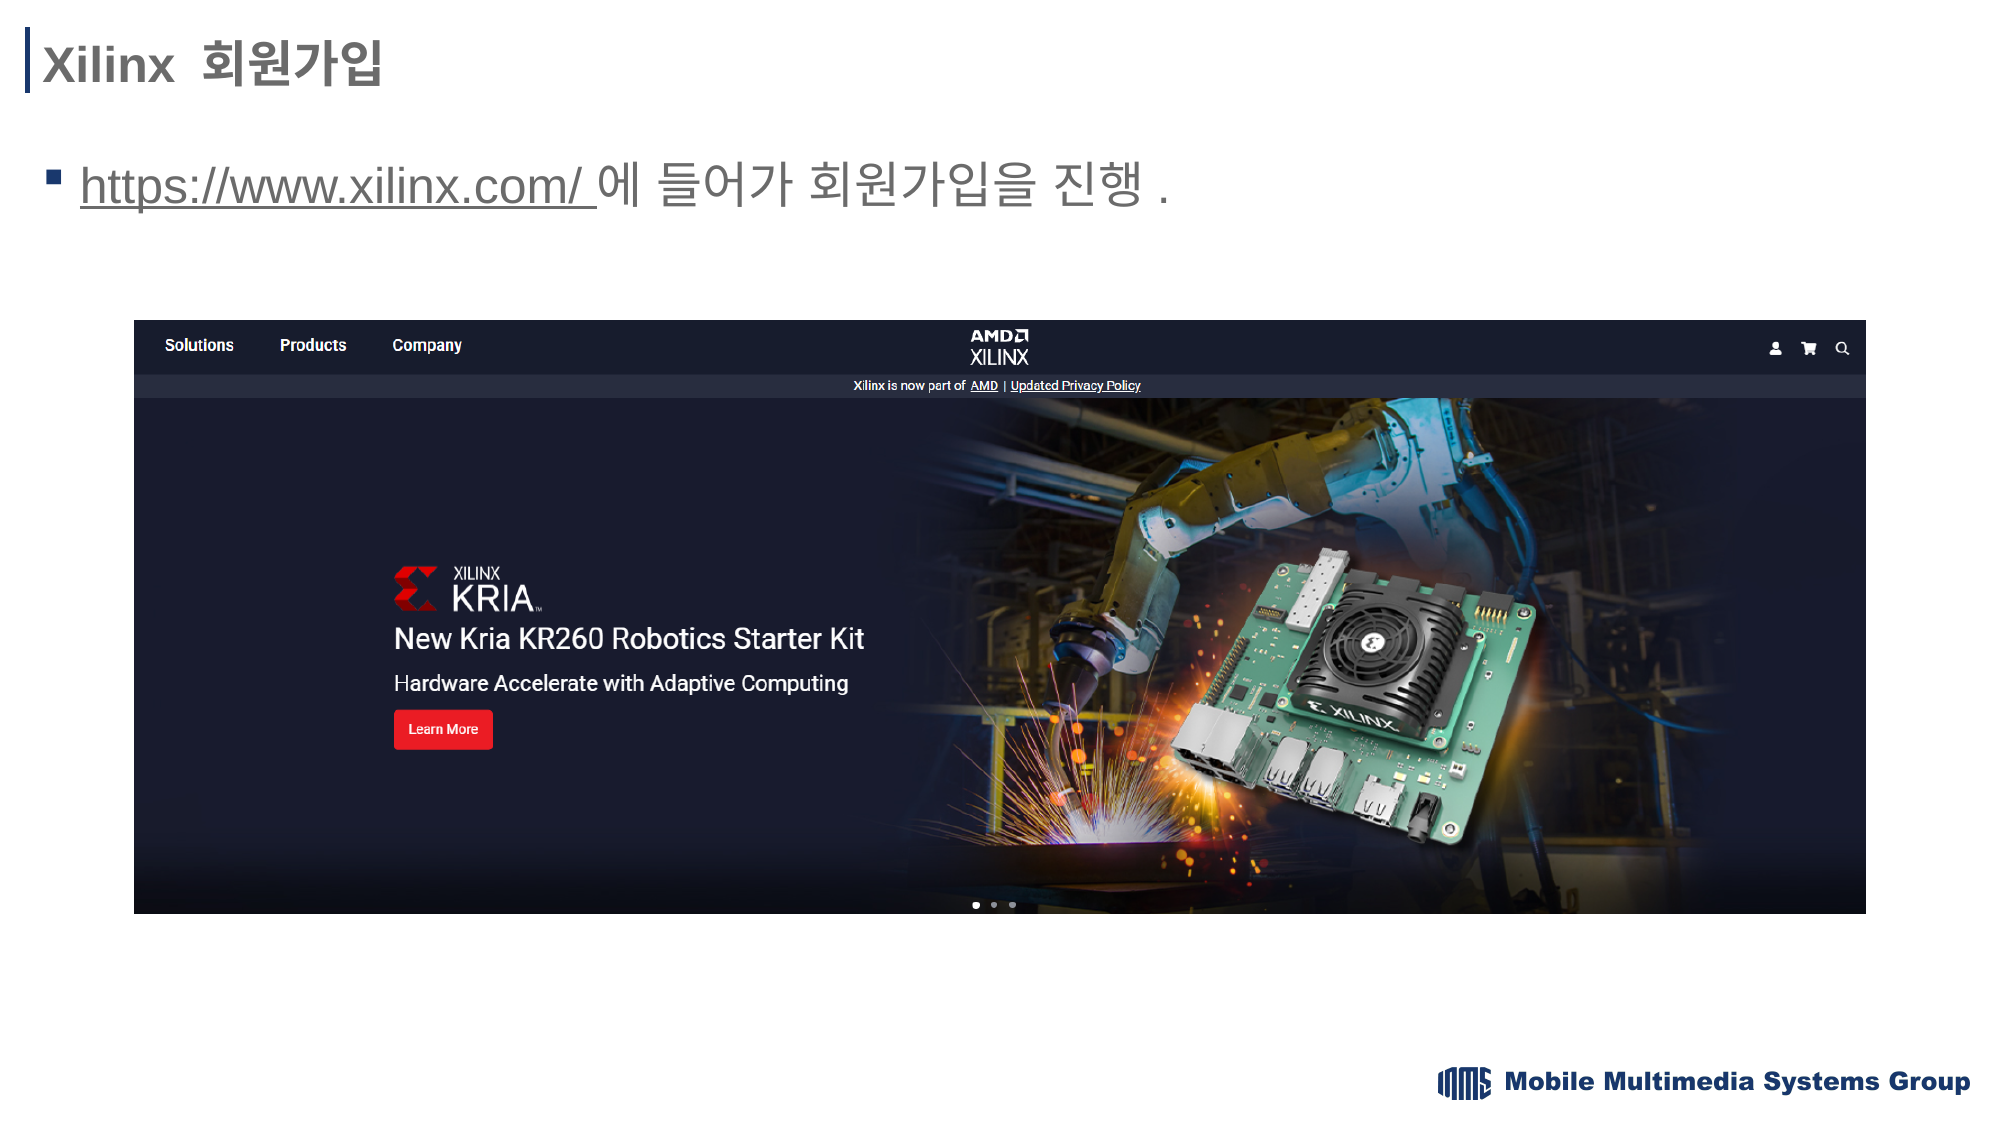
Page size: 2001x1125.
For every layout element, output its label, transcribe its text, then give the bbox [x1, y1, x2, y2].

title Xilinx 회원가입 [27, 27, 1973, 105]
picture [1438, 1067, 1970, 1100]
picture [134, 320, 1866, 914]
list https://www.xilinx.com/ 에 들어가 회원가입을 진행. [27, 152, 1970, 268]
